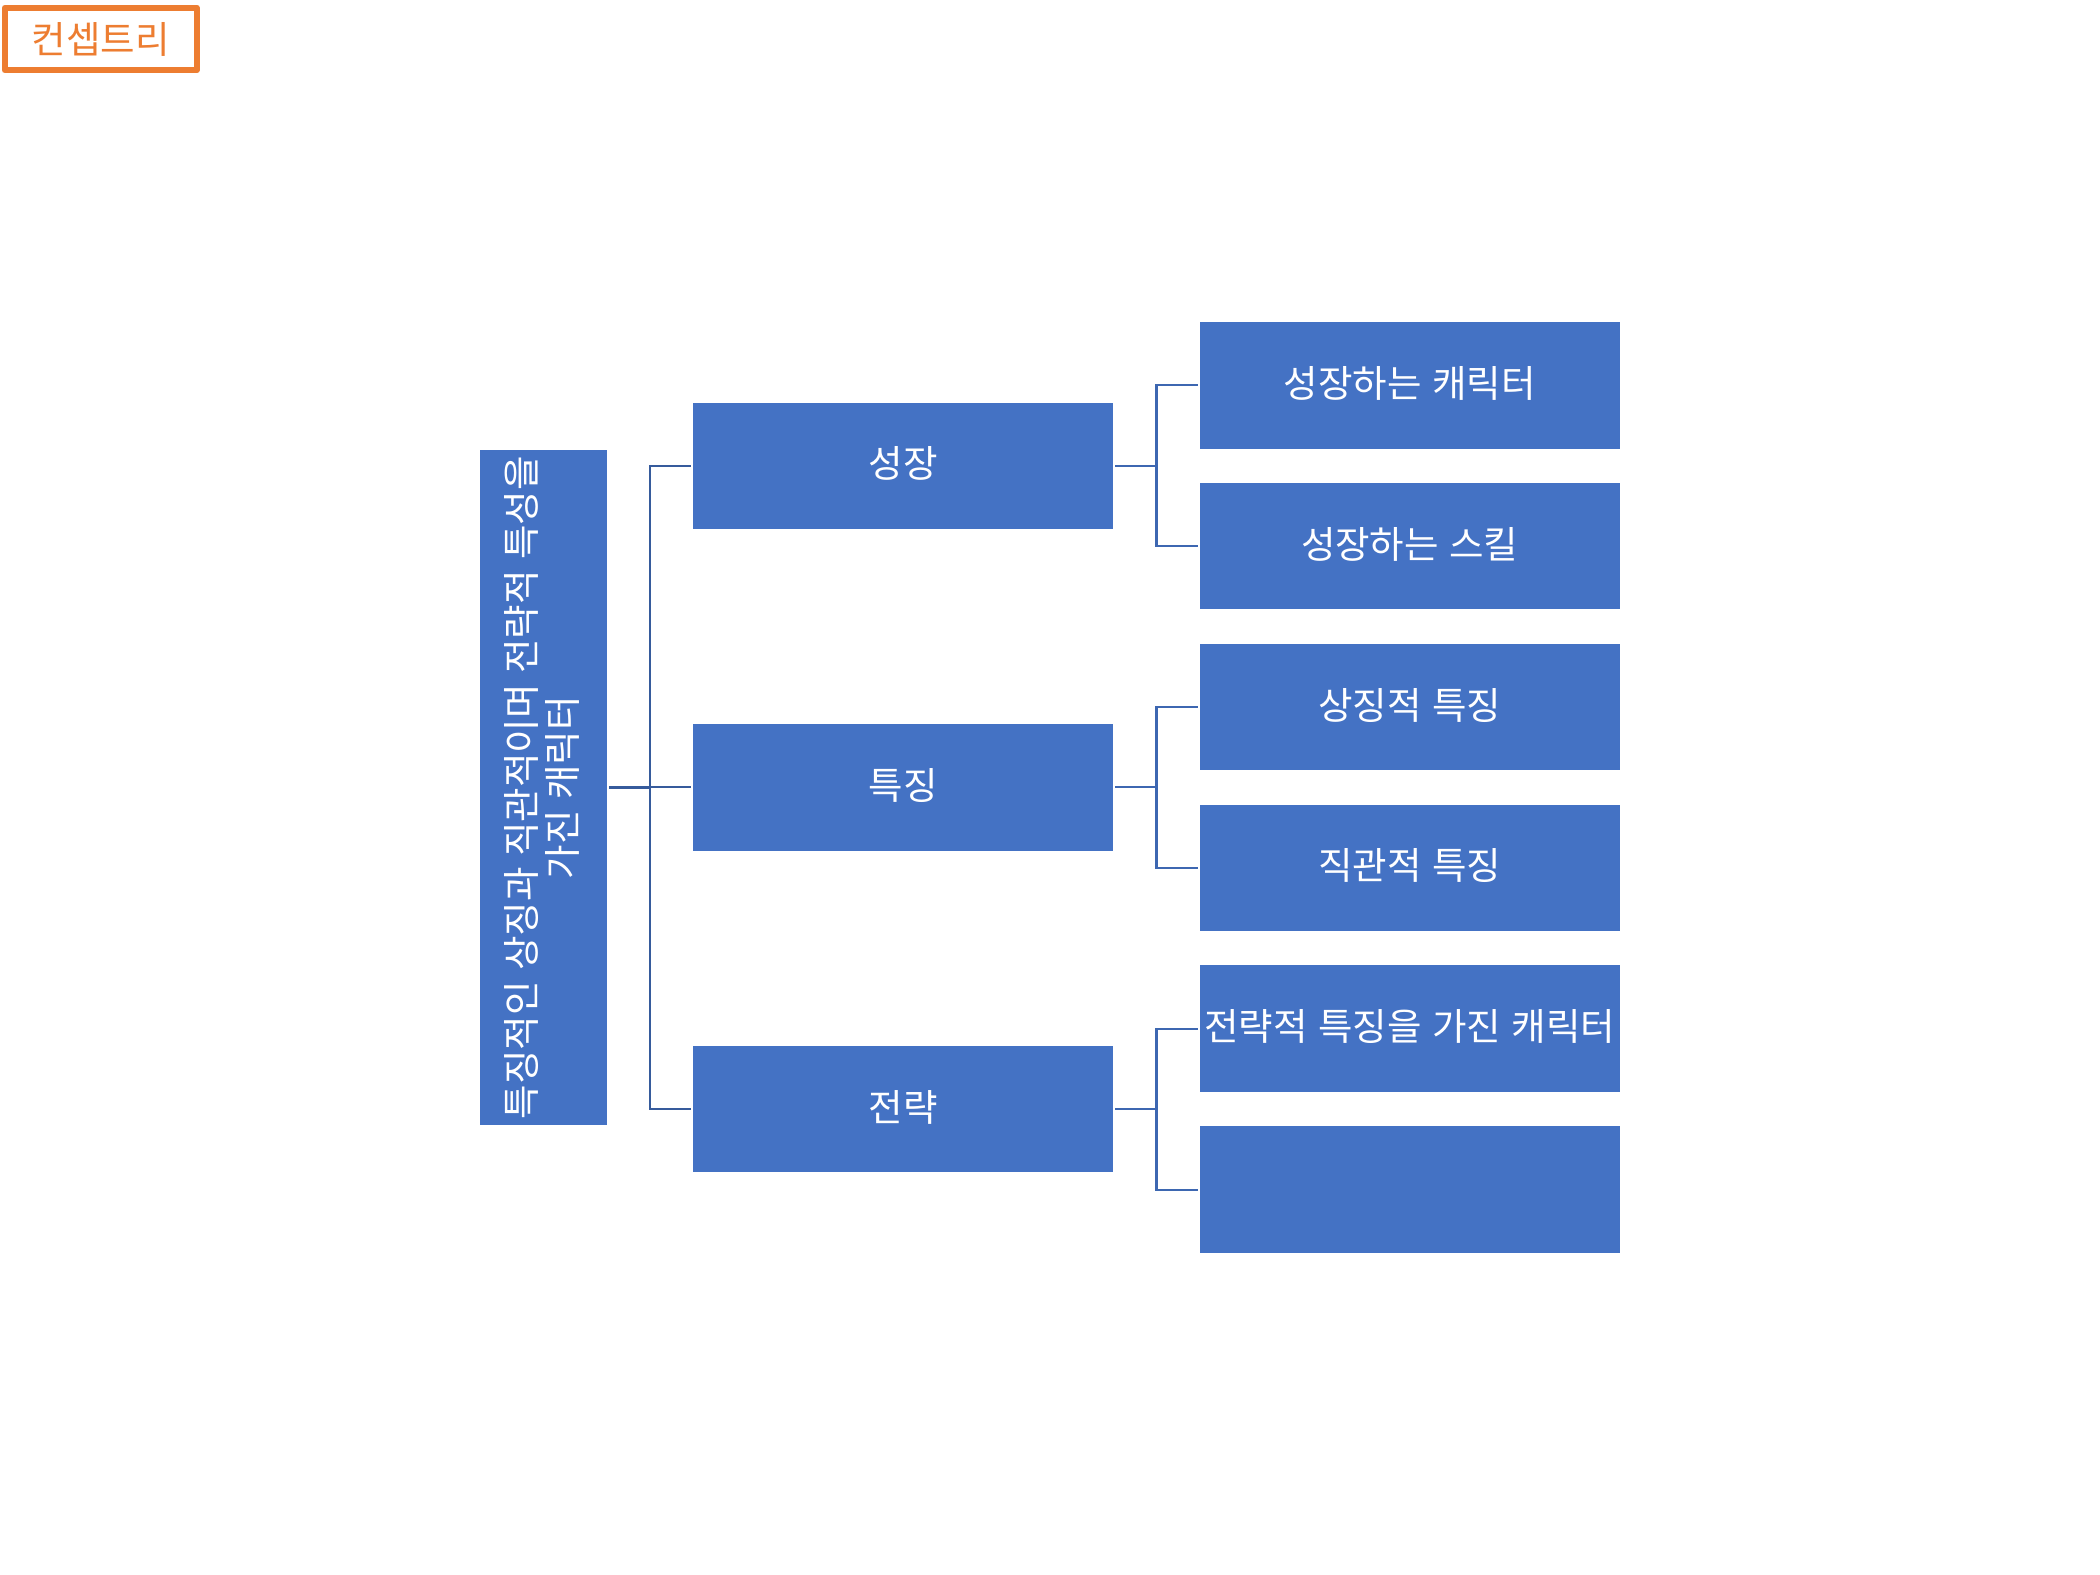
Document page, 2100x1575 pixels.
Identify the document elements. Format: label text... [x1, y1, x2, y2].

text_box 컨셉트리 [4, 7, 197, 71]
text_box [349, 320, 1751, 1255]
